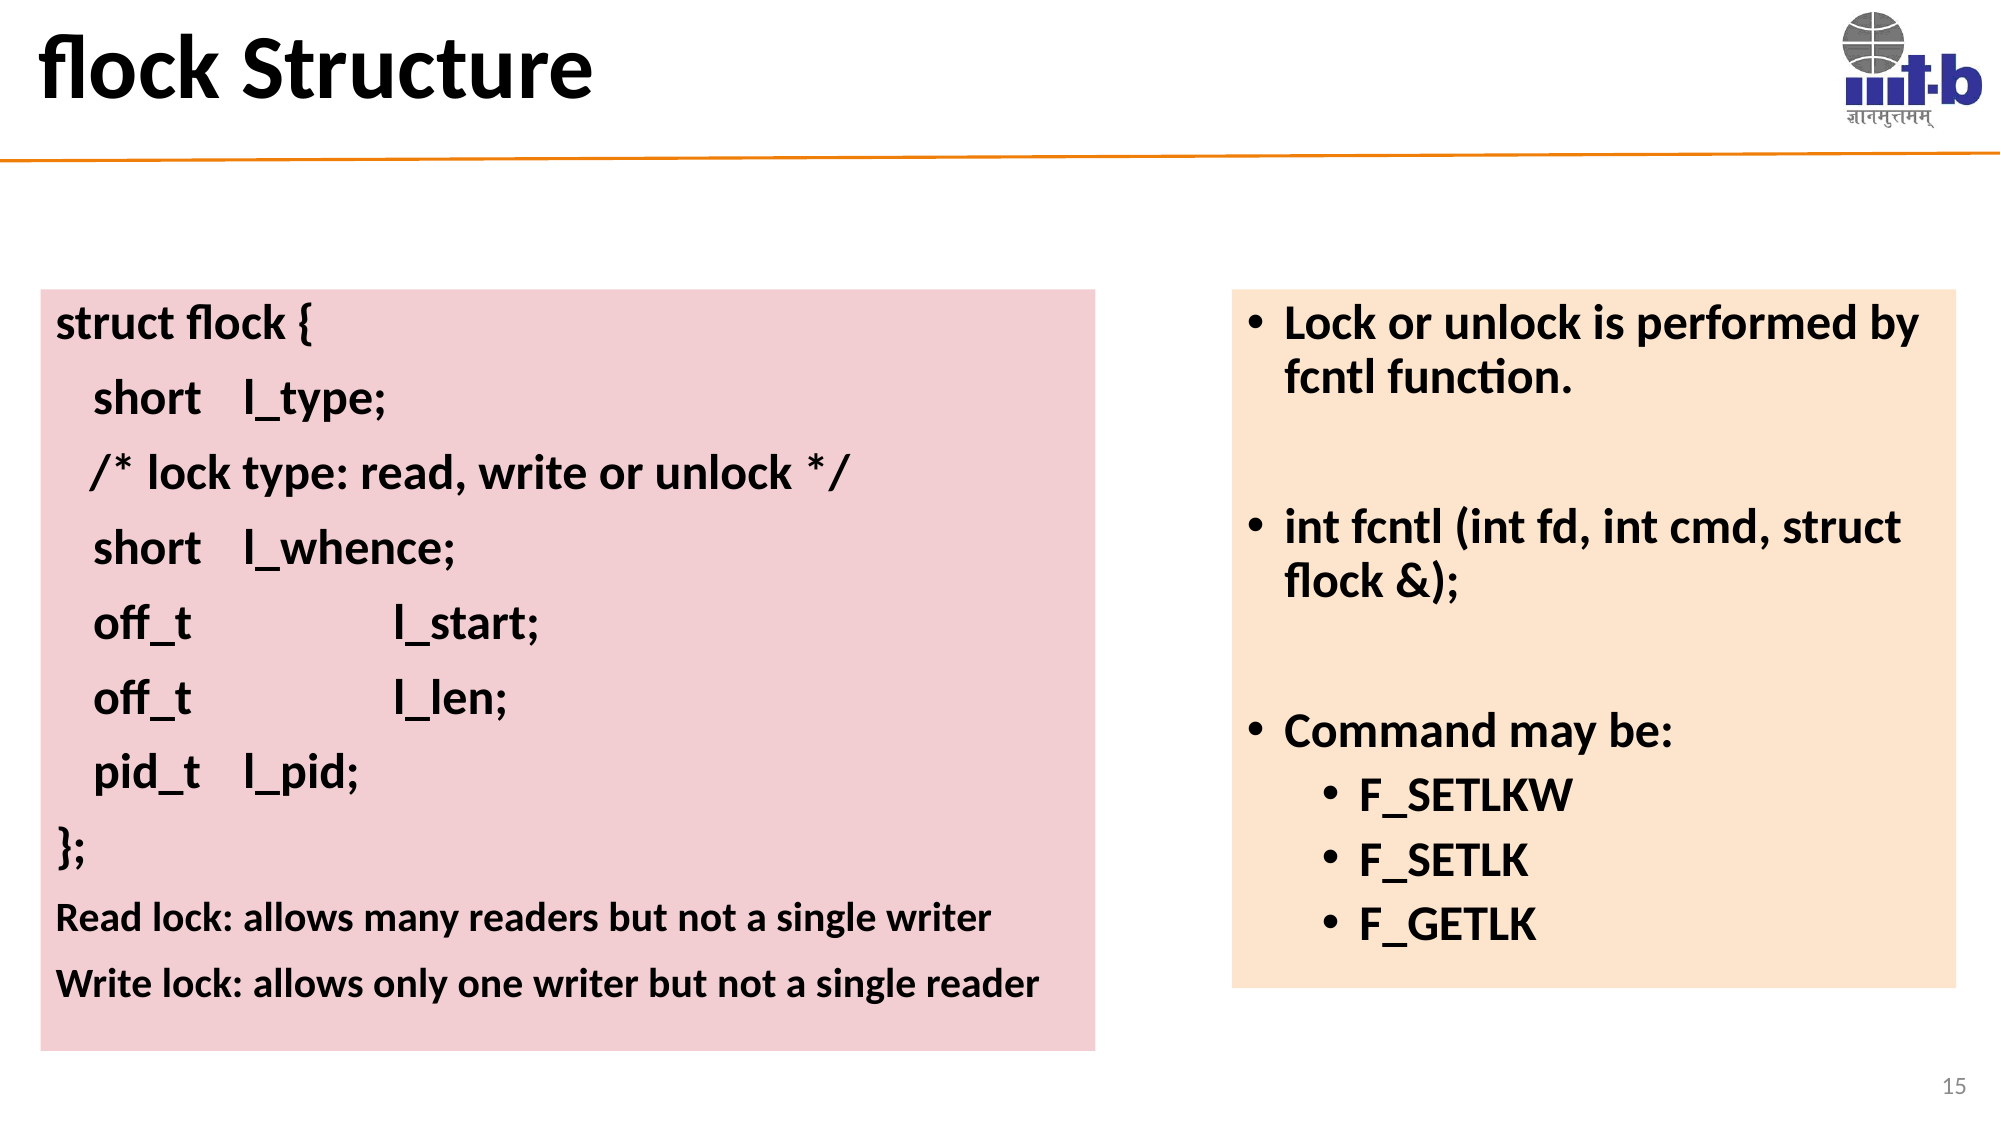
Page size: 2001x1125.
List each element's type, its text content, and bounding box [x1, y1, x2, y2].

slide_number 15 [1532, 1054, 1983, 1115]
title flock Structure [23, 7, 1957, 132]
text_box Lock or unlock is performed by fcntl function. int fcntl (int fd, int cmd, struct flock &); Command may be: F_SETLKW F_SETLK F_GETLK [1231, 289, 1957, 989]
text_box struct flock { short l_type; /* lock type: read, write or unlock */ short l_whence; off_t l_start; off_t l_len; pid_t l_pid; }; Read lock: allows many readers but not a single writer Write lock: allows only one writer but not a single reader [40, 289, 1096, 1051]
picture [1957, 8, 1983, 130]
